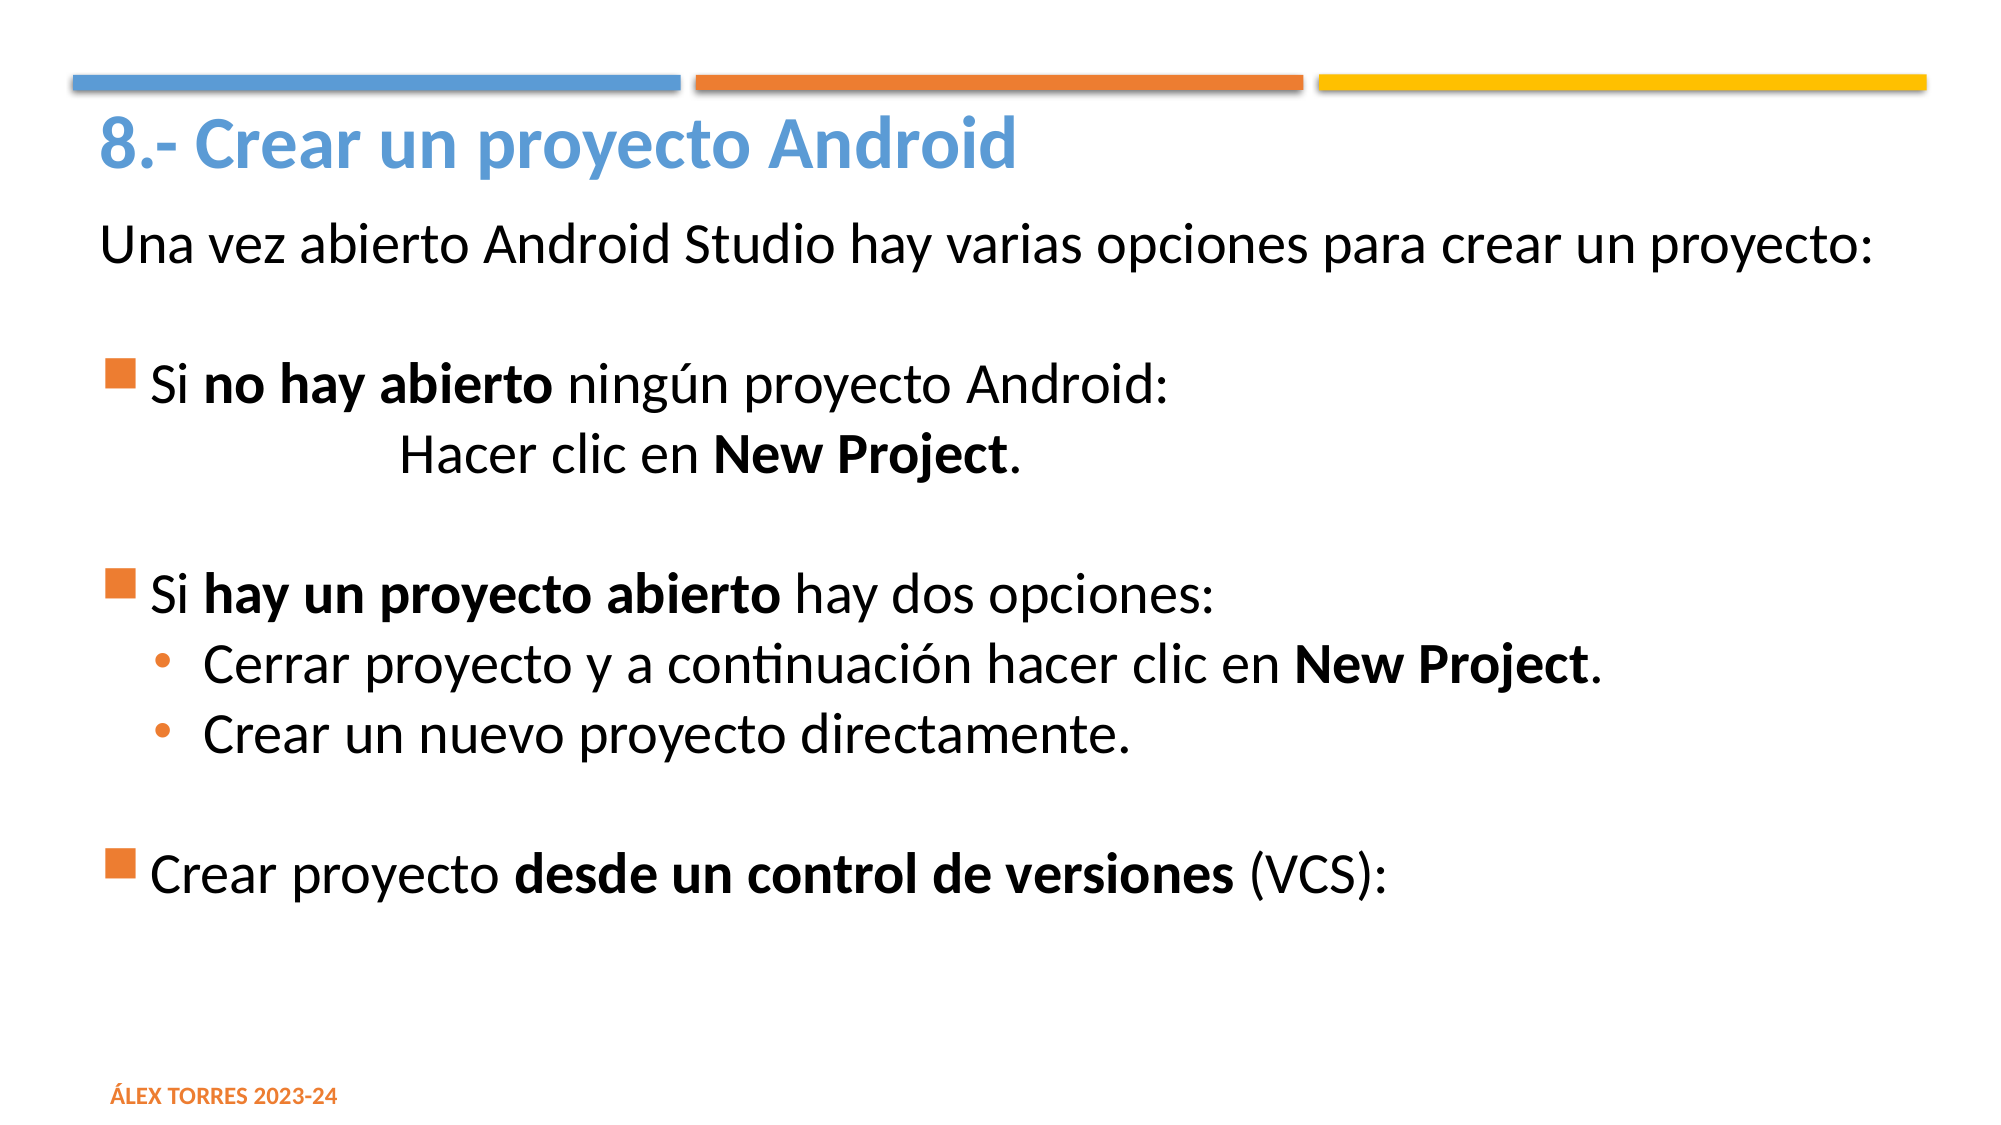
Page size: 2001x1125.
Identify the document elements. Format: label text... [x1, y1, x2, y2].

text_box Una vez abierto Android Studio hay varias opciones para crear un proyecto: Si no hay abierto ningún proyecto Android: Hacer clic en New Project. Si hay un proyecto abierto hay dos opciones: Cerrar proyecto y a continuación hacer clic en New Project. Crear un nuevo proyecto directamente. Crear proyecto desde un control de versiones (VCS): [85, 190, 1915, 1074]
text_box 8.- Crear un proyecto Android [85, 78, 1915, 188]
